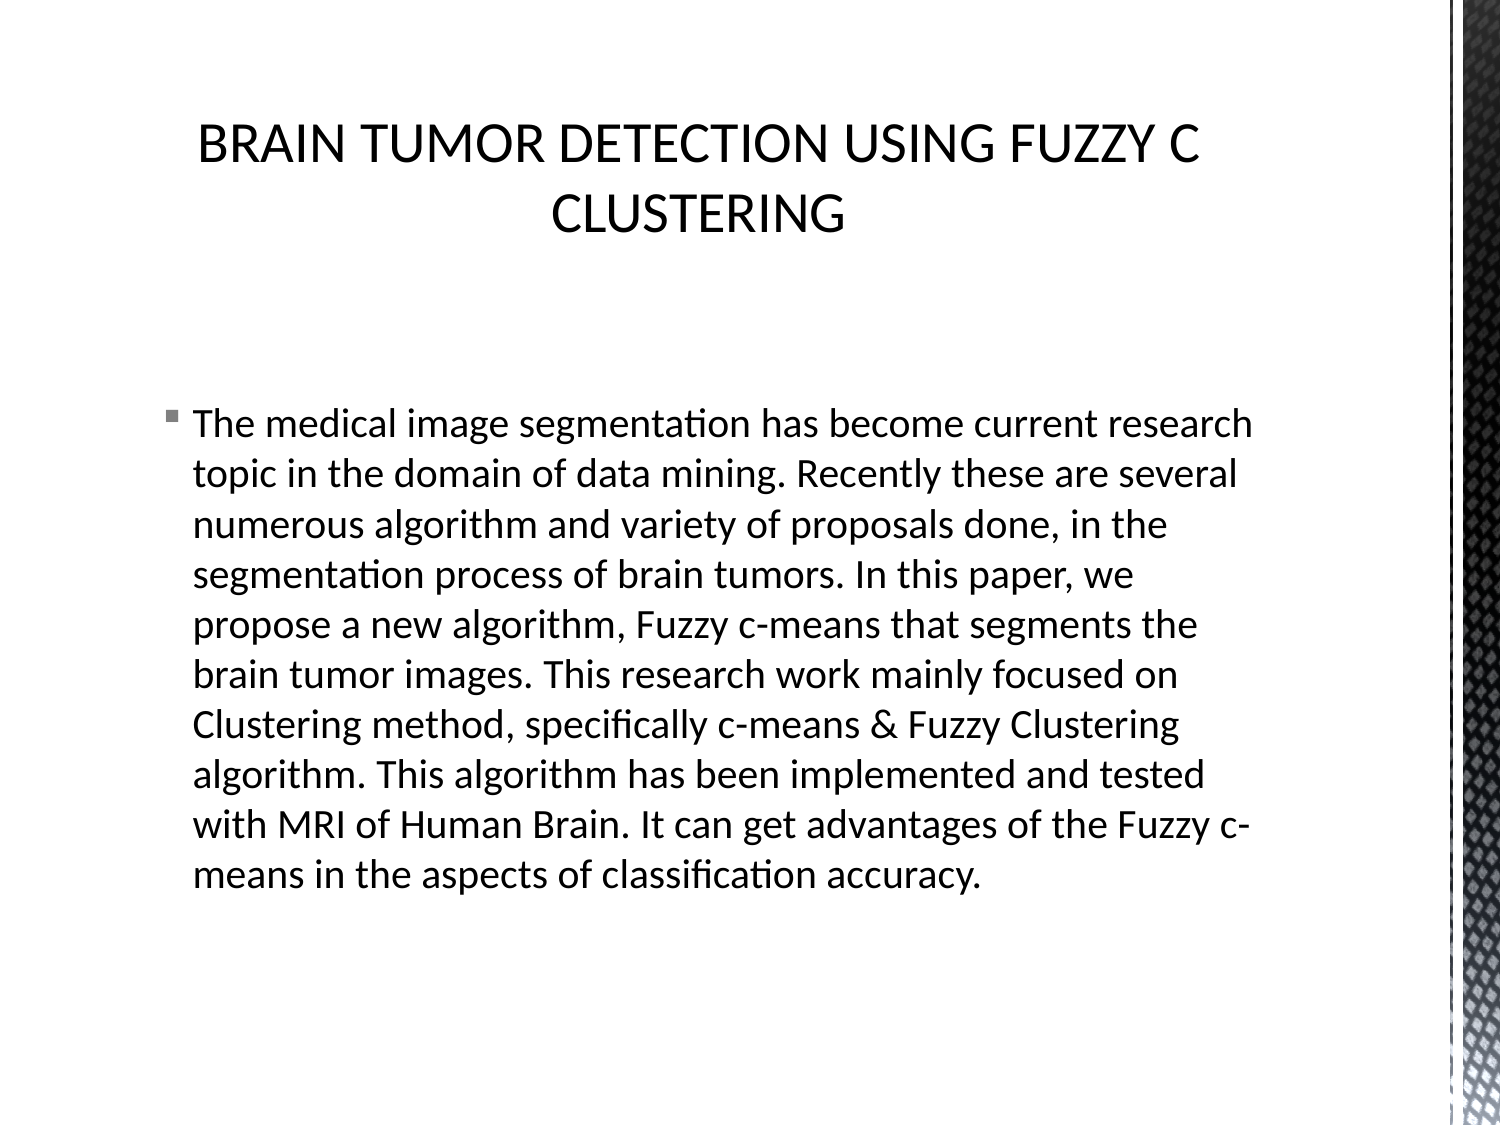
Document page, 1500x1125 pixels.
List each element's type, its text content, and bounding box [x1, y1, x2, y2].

list The medical image segmentation has become current research topic in the domain of data mining. Recently these are several numerous algorithm and variety of proposals done, in the segmentation process of brain tumors. In this paper, we propose a new algorithm, Fuzzy c-means that segments the brain tumor images. This research work mainly focused on Clustering method, specifically c-means & Fuzzy Clustering algorithm. This algorithm has been implemented and tested with MRI of Human Brain. It can get advantages of the Fuzzy c-means in the aspects of classification accuracy. [147, 255, 1294, 1038]
title BRAIN TUMOR DETECTION USING FUZZY C CLUSTERING [171, 42, 1227, 306]
picture [1447, 0, 1500, 1125]
